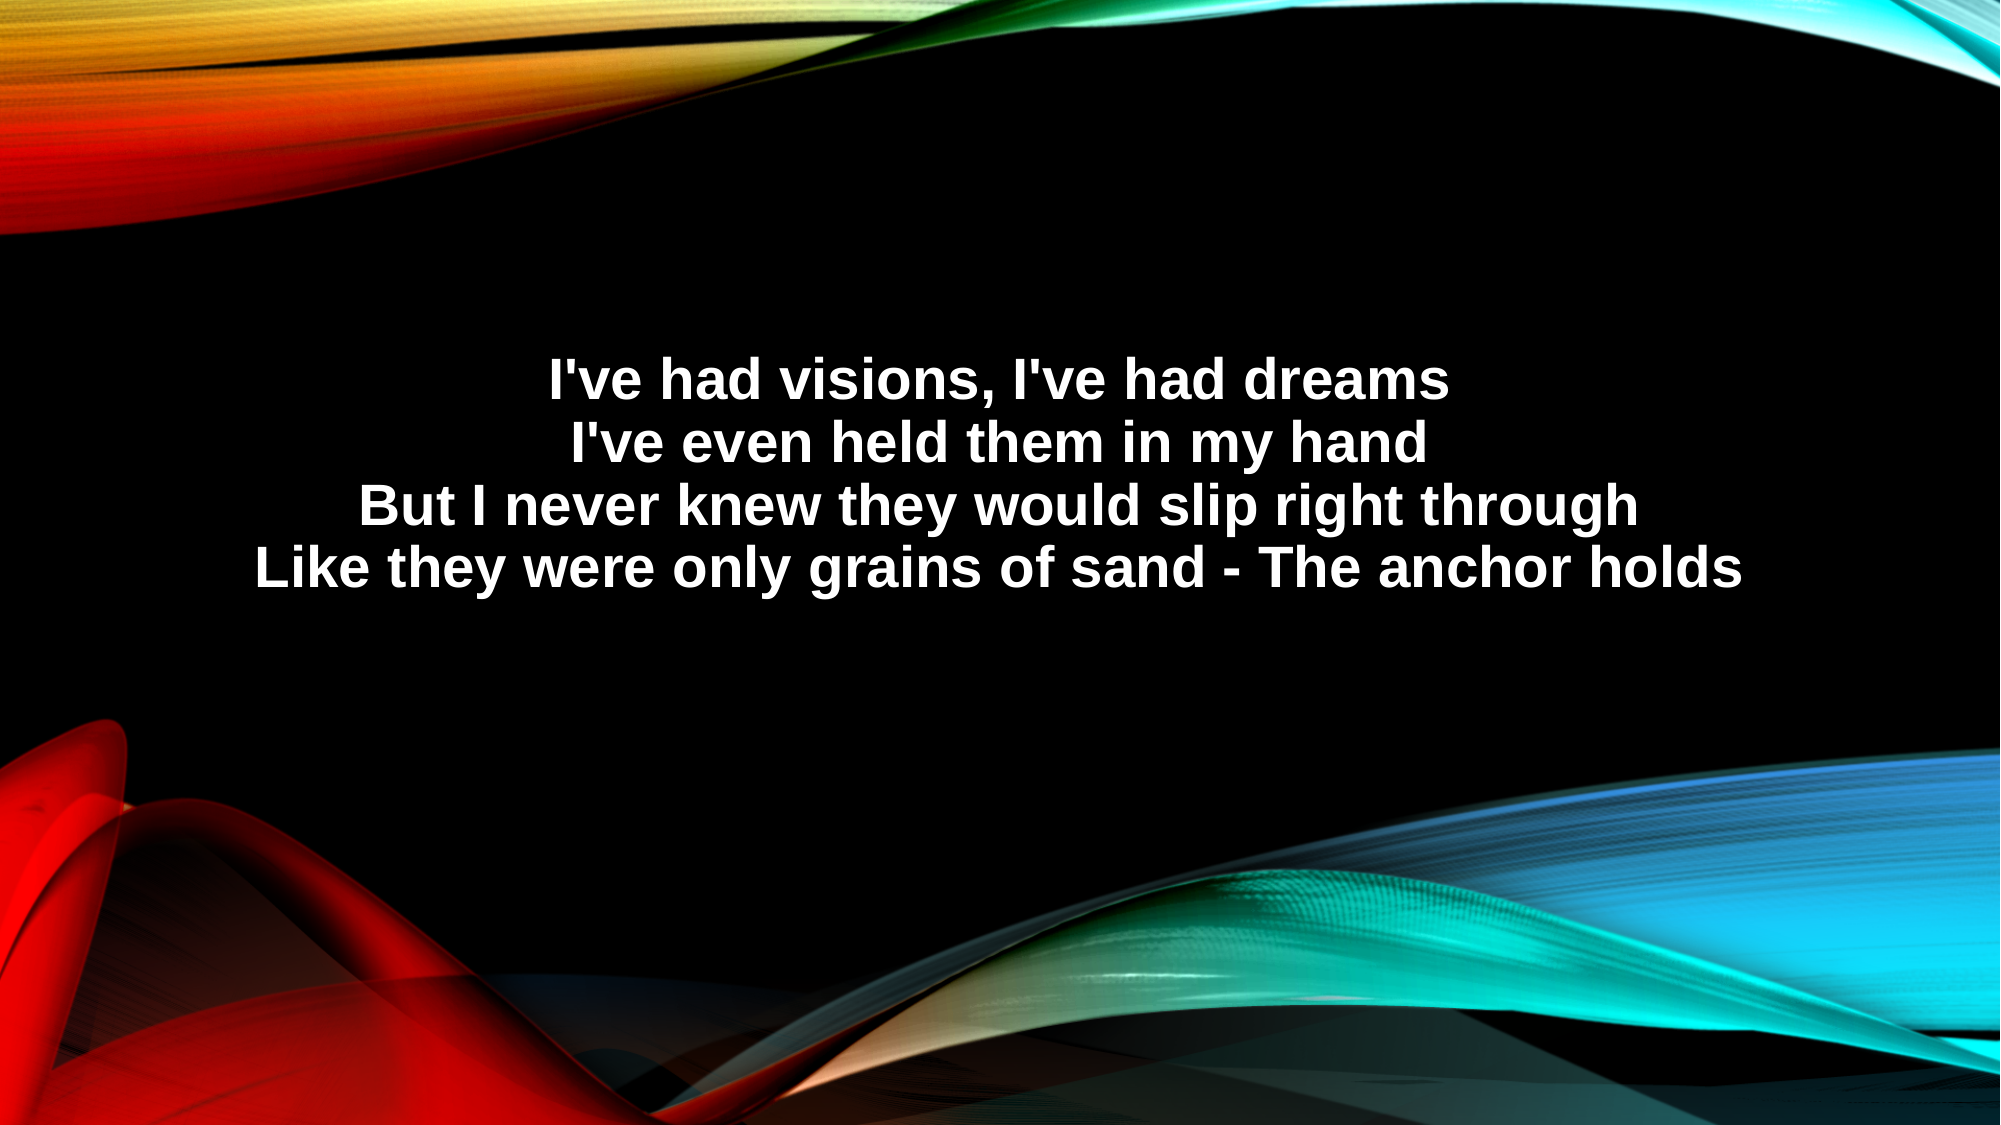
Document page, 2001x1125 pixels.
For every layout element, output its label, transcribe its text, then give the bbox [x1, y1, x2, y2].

subtitle I've had visions, I've had dreams I've even held them in my hand But I never knew they would slip right through Like they were only grains of sand - The anchor holds [0, 0, 2000, 1125]
